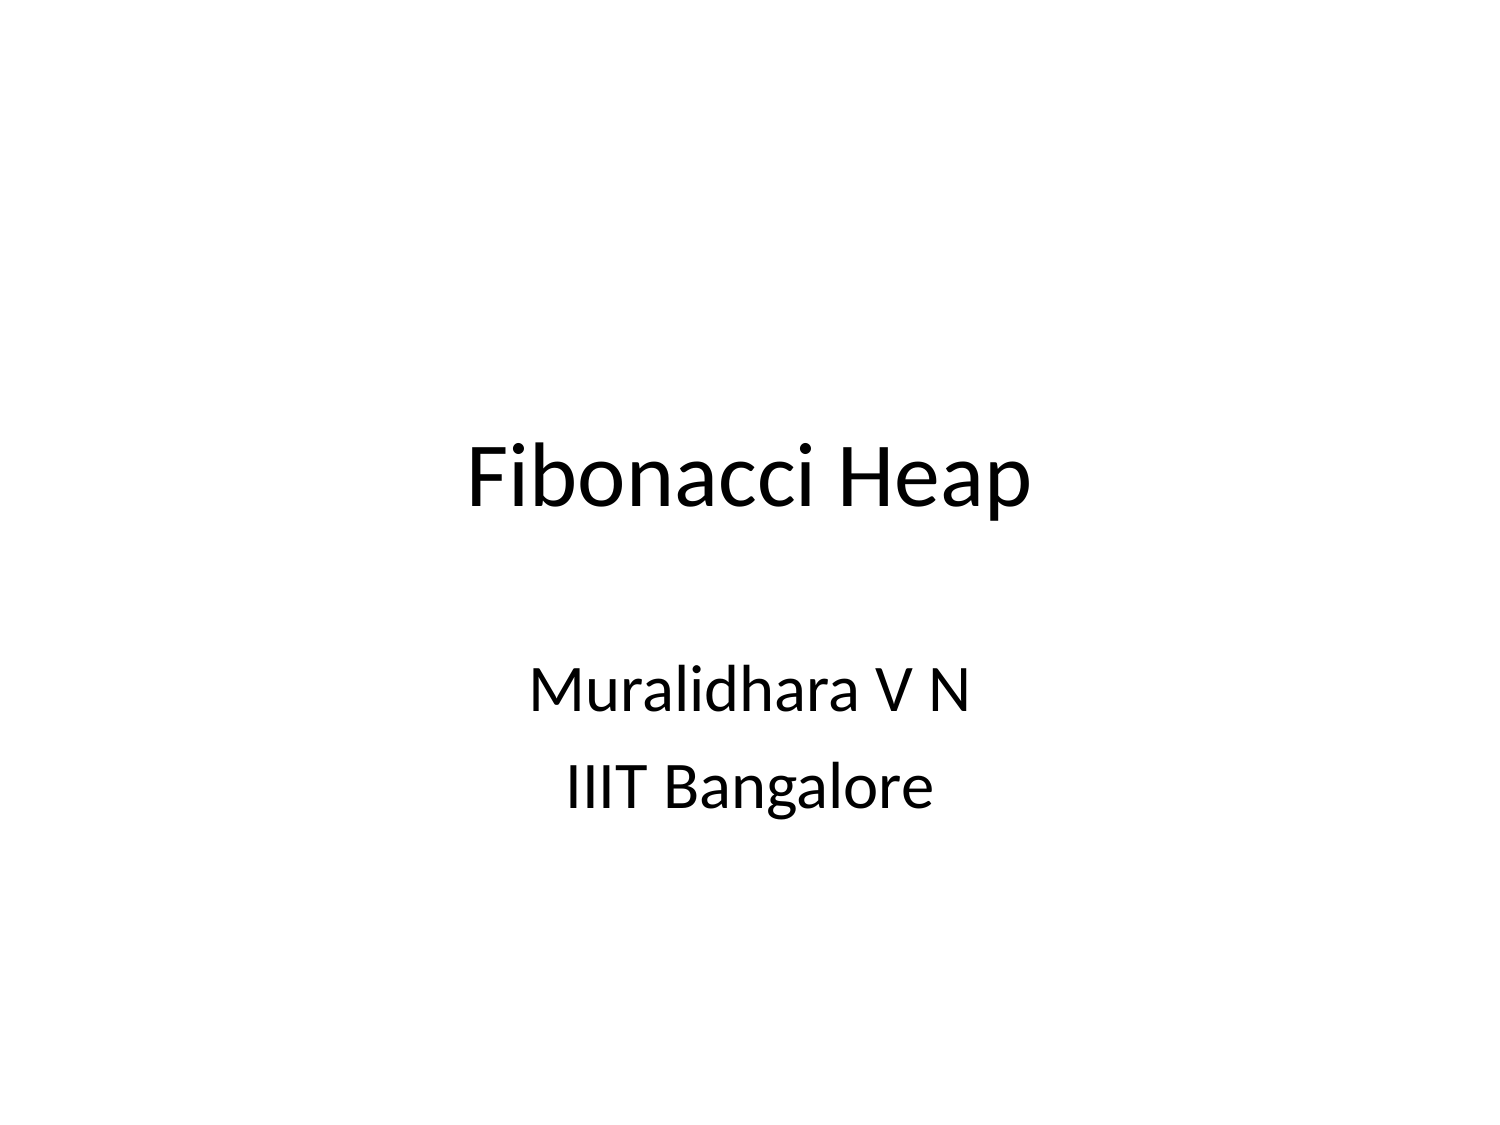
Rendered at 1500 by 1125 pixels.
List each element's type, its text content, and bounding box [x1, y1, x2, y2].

title Fibonacci Heap [112, 349, 1388, 591]
subtitle Muralidhara V N IIIT Bangalore [225, 637, 1275, 925]
